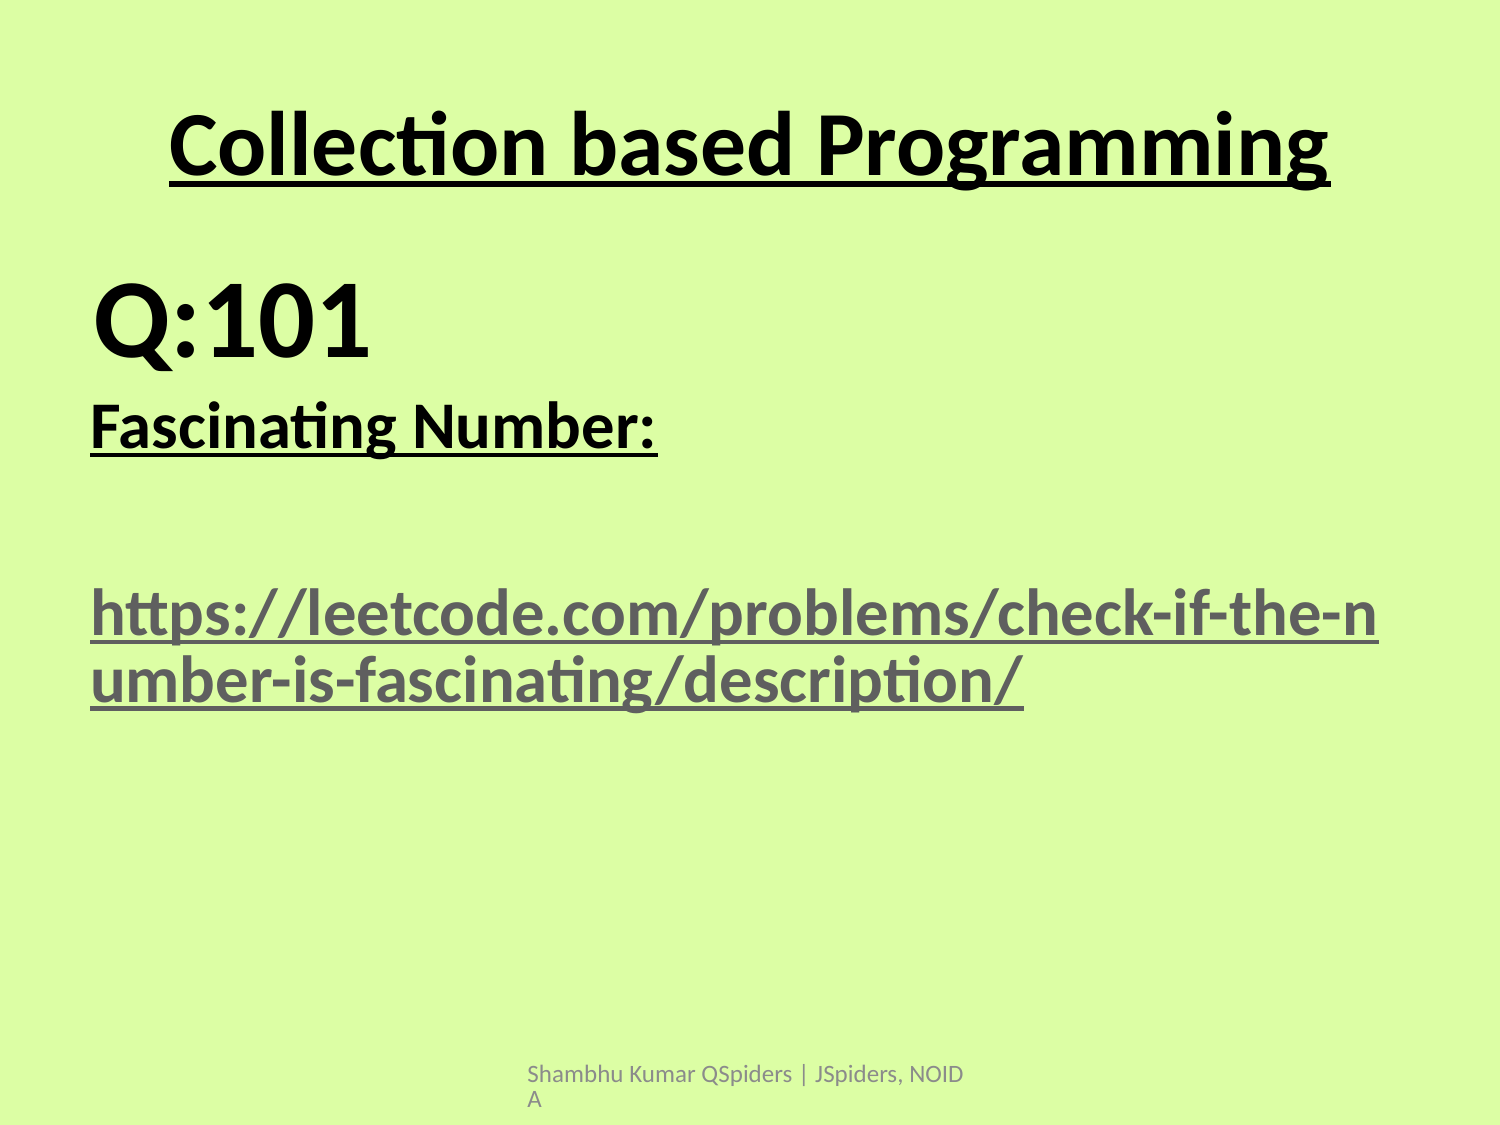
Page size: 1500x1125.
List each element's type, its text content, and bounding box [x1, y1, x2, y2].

list Fascinating Number: https://leetcode.com/problems/check-if-the-number-is-fascinating/description/ [75, 187, 1425, 963]
footer Shambhu Kumar QSpiders | JSpiders, NOIDA [512, 1042, 988, 1103]
title Collection based Programming [75, 45, 1425, 187]
slide_number Q:101 [75, 218, 388, 407]
